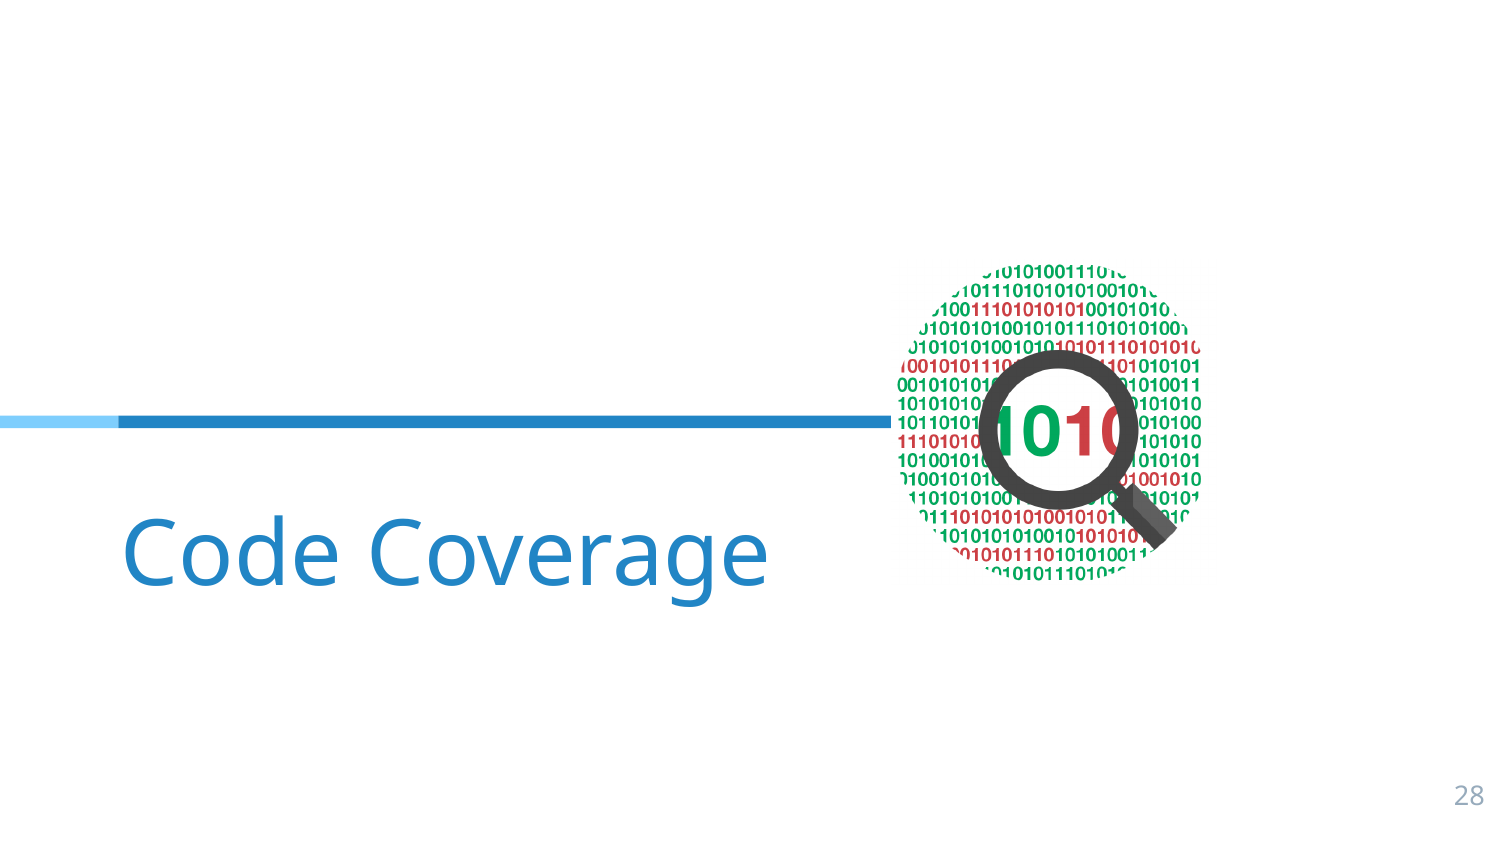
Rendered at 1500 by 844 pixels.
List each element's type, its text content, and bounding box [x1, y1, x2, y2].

picture [891, 259, 1218, 585]
title Code Coverage [105, 453, 1211, 644]
slide_number 28 [1409, 764, 1500, 830]
